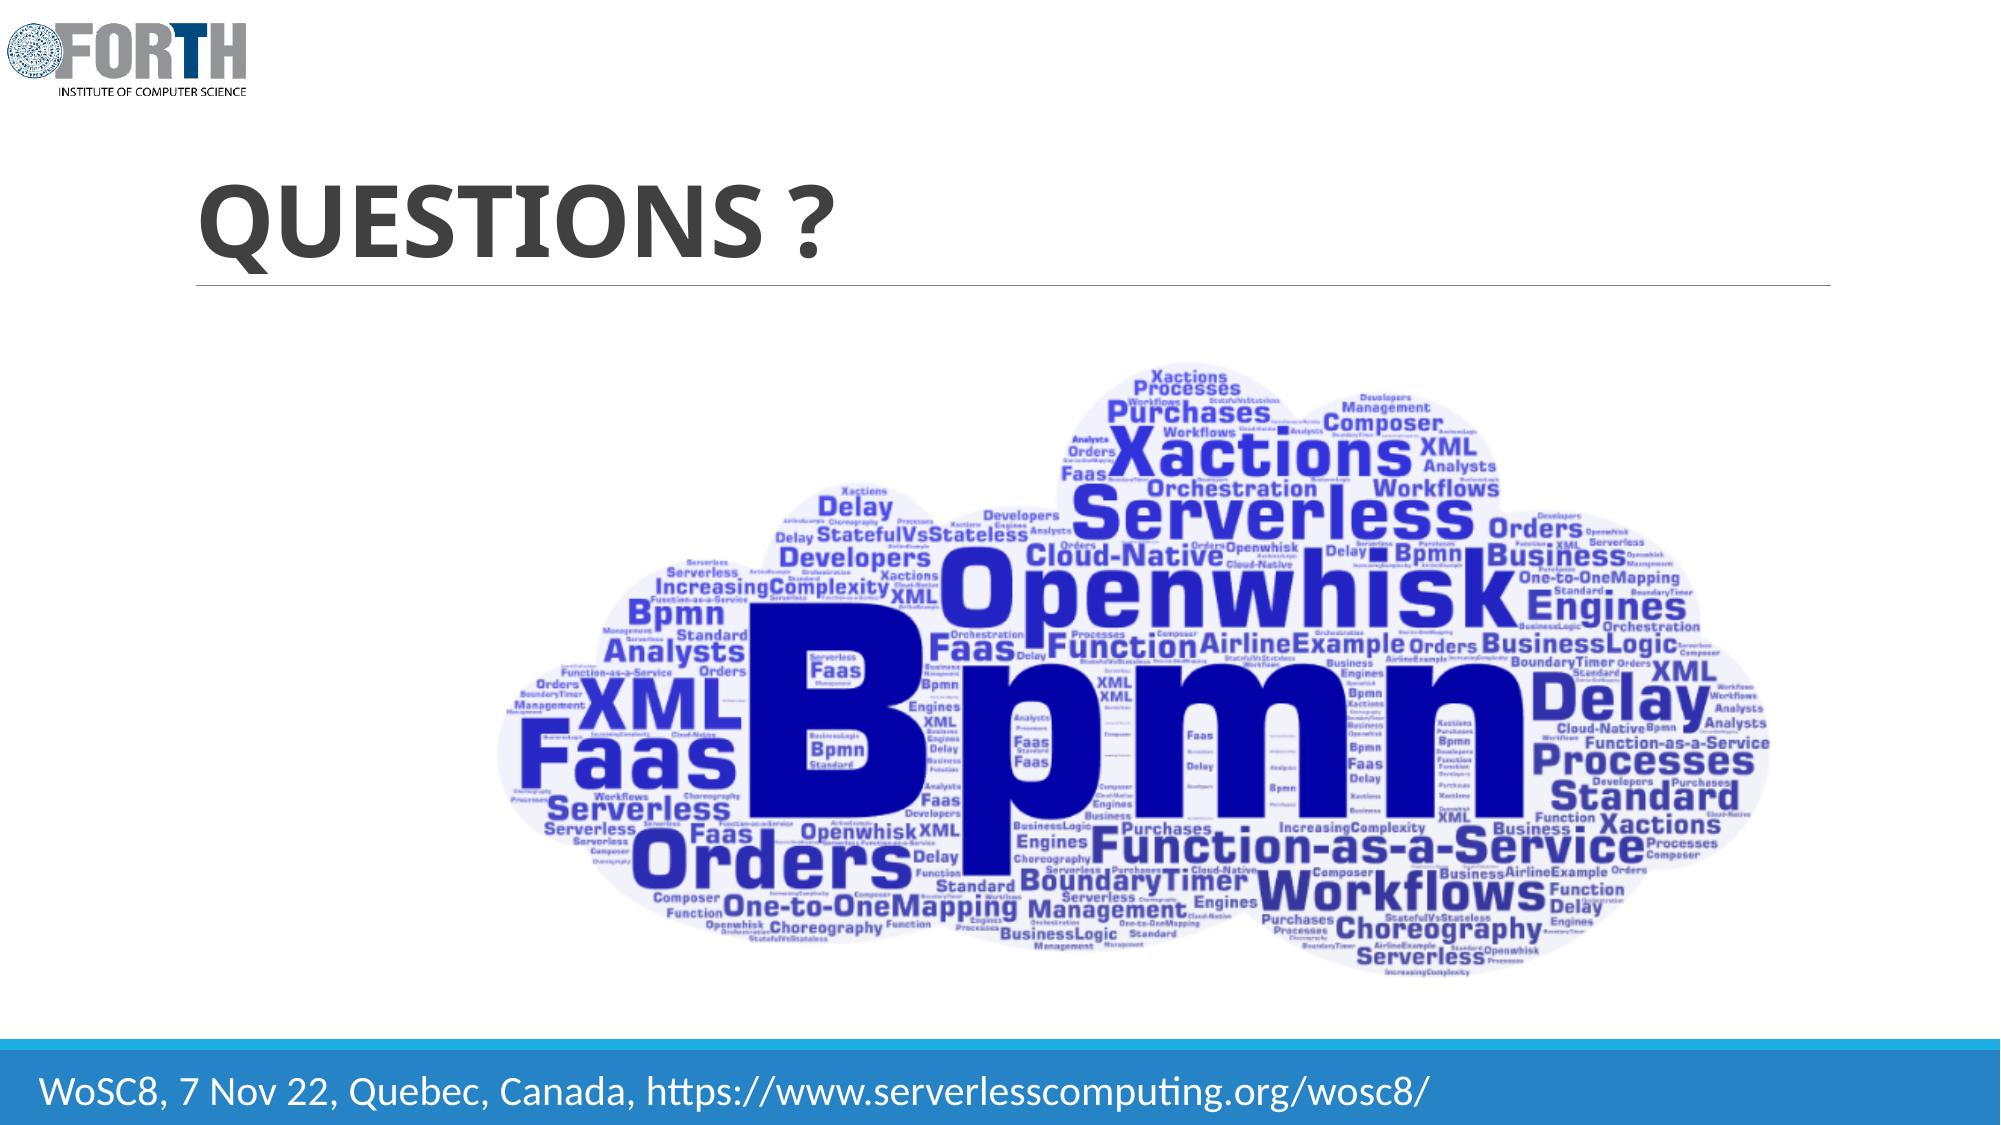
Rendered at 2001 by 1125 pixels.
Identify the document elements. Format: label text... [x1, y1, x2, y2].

picture [490, 355, 1788, 979]
title QUESTIONS ? [180, 47, 1830, 285]
text_box WoSC8, 7 Nov 22, Quebec, Canada, https://www.serverlesscomputing.org/wosc8/ [23, 1056, 1446, 1122]
picture [6, 22, 246, 96]
